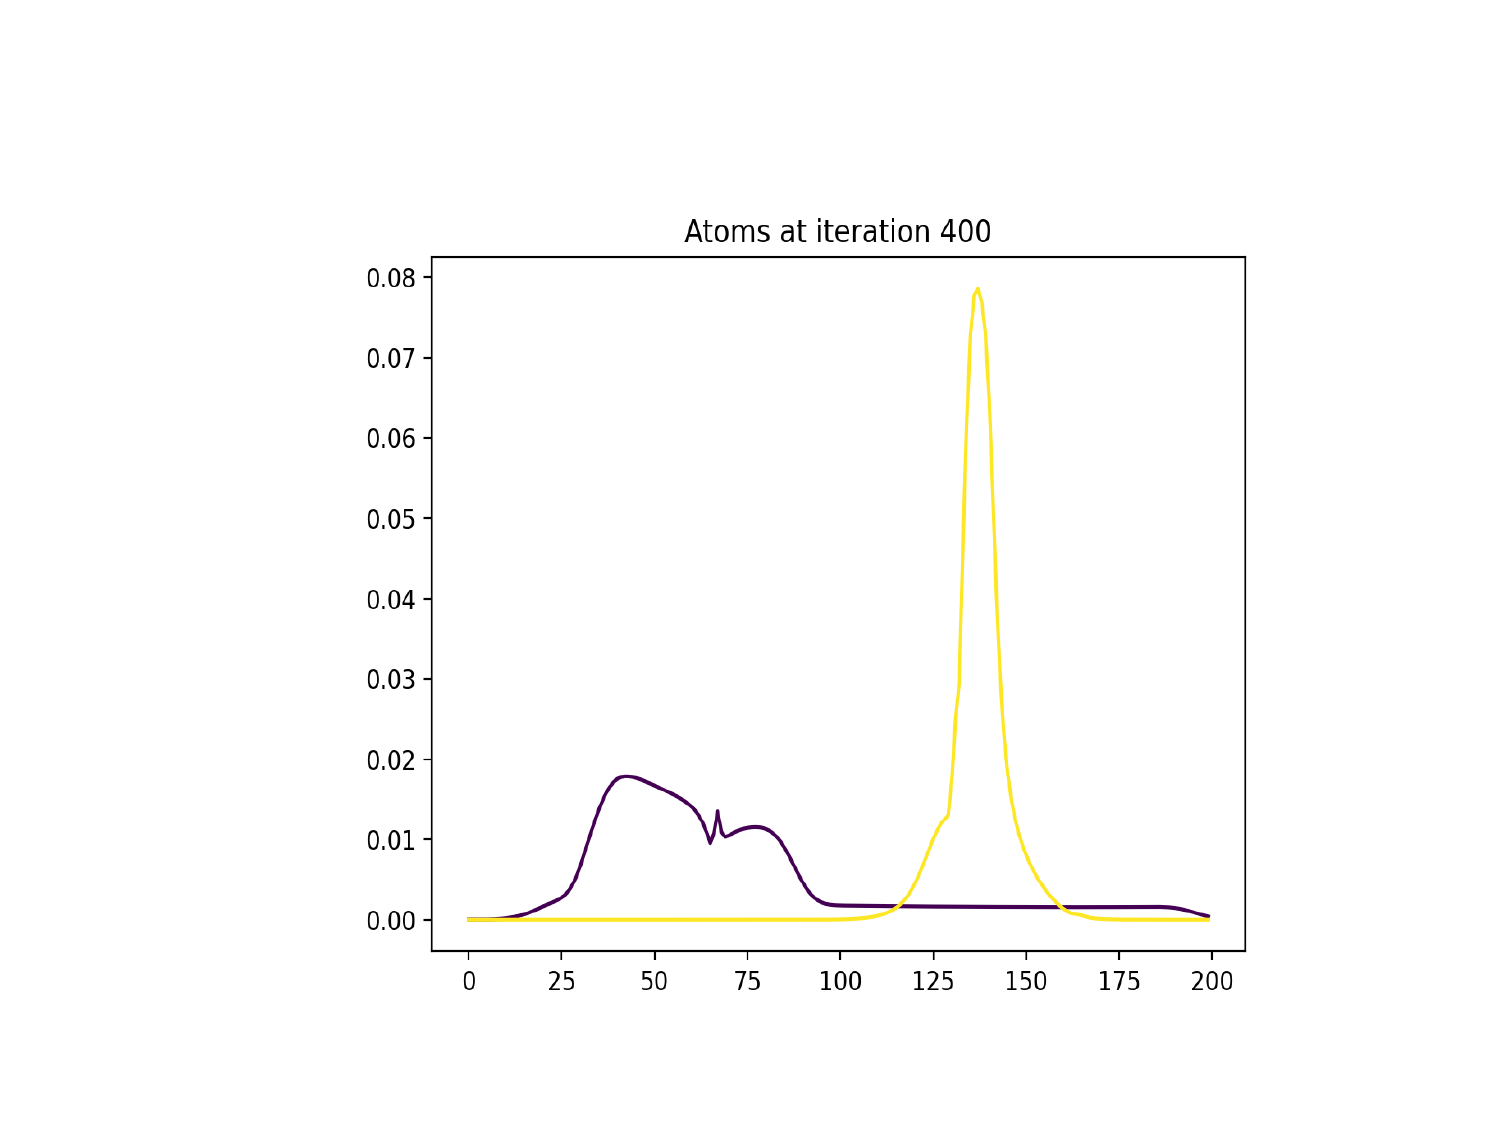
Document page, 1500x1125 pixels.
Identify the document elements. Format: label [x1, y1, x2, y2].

picture [299, 149, 1351, 1051]
